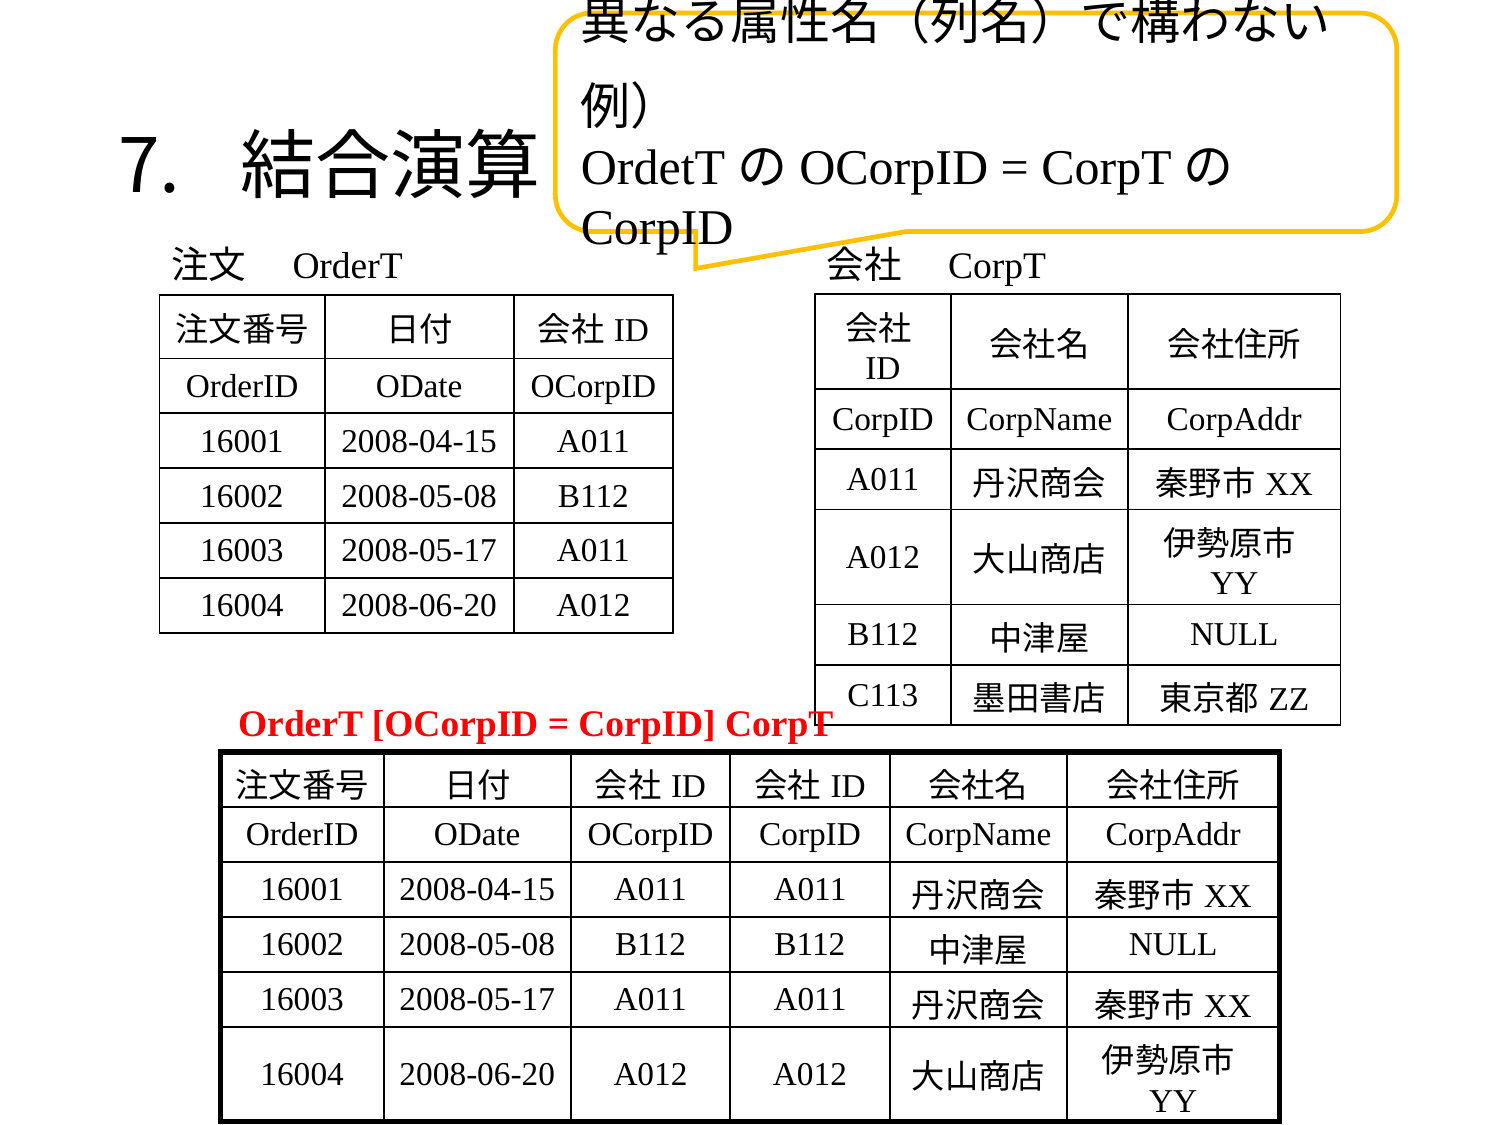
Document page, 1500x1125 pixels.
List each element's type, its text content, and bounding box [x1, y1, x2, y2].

table_cell 大山商店 [952, 510, 1127, 604]
title 結合演算 [103, 59, 811, 278]
table_cell A012 [515, 579, 672, 632]
table_cell A011 [515, 414, 672, 467]
table_header 会社ID [816, 295, 950, 388]
table_cell ODate [326, 359, 513, 412]
table_cell CorpName [952, 390, 1127, 448]
table_header 会社住所 [1129, 295, 1340, 388]
title 結合演算 [1061, 207, 1397, 278]
table_cell NULL [1129, 605, 1340, 664]
table_cell OCorpID [515, 359, 672, 412]
table_header 注文番号 [160, 296, 324, 358]
table_cell 16002 [160, 469, 324, 522]
table_cell 2008-06-20 [326, 579, 513, 632]
table_cell 東京都ZZ [1129, 666, 1340, 724]
table_cell OrderID [160, 359, 324, 412]
text_box 異なる属性名（列名）で構わない 例） OrdetTのOCorpID = CorpTのCorpID [554, 11, 1398, 270]
table_cell 16001 [160, 414, 324, 467]
table_cell 2008-04-15 [326, 414, 513, 467]
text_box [220, 691, 1280, 1082]
table_header 日付 [326, 296, 513, 358]
table_header 会社名 [952, 295, 1127, 388]
table_cell 丹沢商会 [952, 450, 1127, 509]
text_box 注文 OrderT [156, 233, 418, 294]
table_cell CorpID [816, 390, 950, 448]
table_header 会社ID [515, 296, 672, 358]
table_cell 16003 [160, 524, 324, 577]
table_cell B112 [515, 469, 672, 522]
text_box 会社 CorpT [811, 233, 1061, 294]
table_cell 2008-05-08 [326, 469, 513, 522]
table_cell CorpAddr [1129, 390, 1340, 448]
table_cell B112 [816, 605, 950, 664]
table_cell 中津屋 [952, 605, 1127, 664]
table_cell 2008-05-17 [326, 524, 513, 577]
table_cell A011 [515, 524, 672, 577]
table_cell A011 [816, 450, 950, 509]
table_cell A012 [816, 510, 950, 604]
table_cell 墨田書店 [952, 666, 1127, 691]
table_cell C113 [816, 666, 950, 691]
table_cell 秦野市XX [1129, 450, 1340, 509]
table_cell 16004 [160, 579, 324, 632]
table_cell 伊勢原市YY [1129, 510, 1340, 604]
